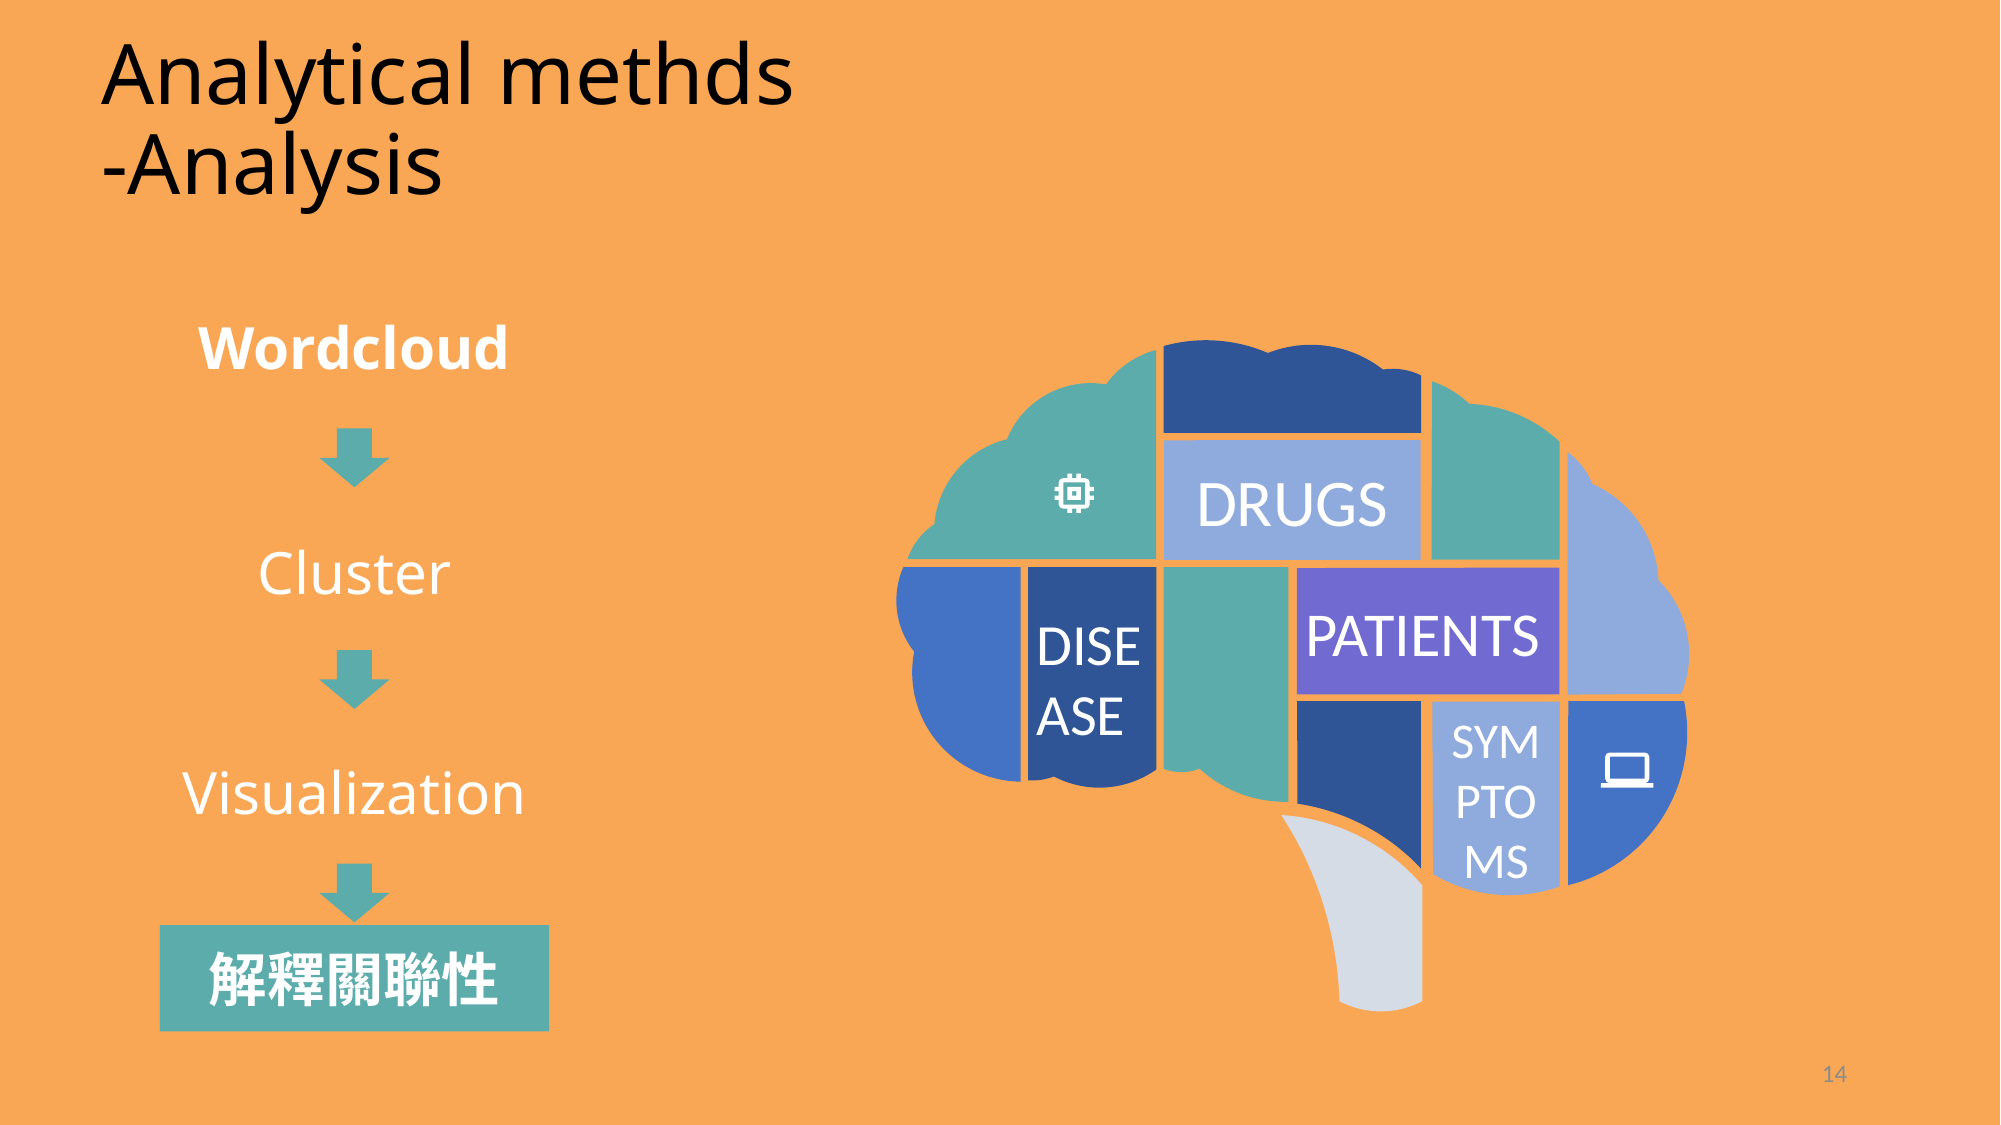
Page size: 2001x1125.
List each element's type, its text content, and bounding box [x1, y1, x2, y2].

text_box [896, 340, 1690, 1012]
text_box [316, 649, 393, 711]
text_box [316, 862, 393, 924]
text_box Analytical methds -Analysis [86, 14, 1812, 232]
text_box Cluster [159, 522, 550, 620]
slide_number 14 [1412, 1042, 1863, 1103]
text_box [316, 427, 393, 489]
text_box 解釋關聯性 [159, 924, 550, 1032]
text_box Wordcloud [159, 292, 550, 400]
text_box Visualization [159, 742, 550, 840]
